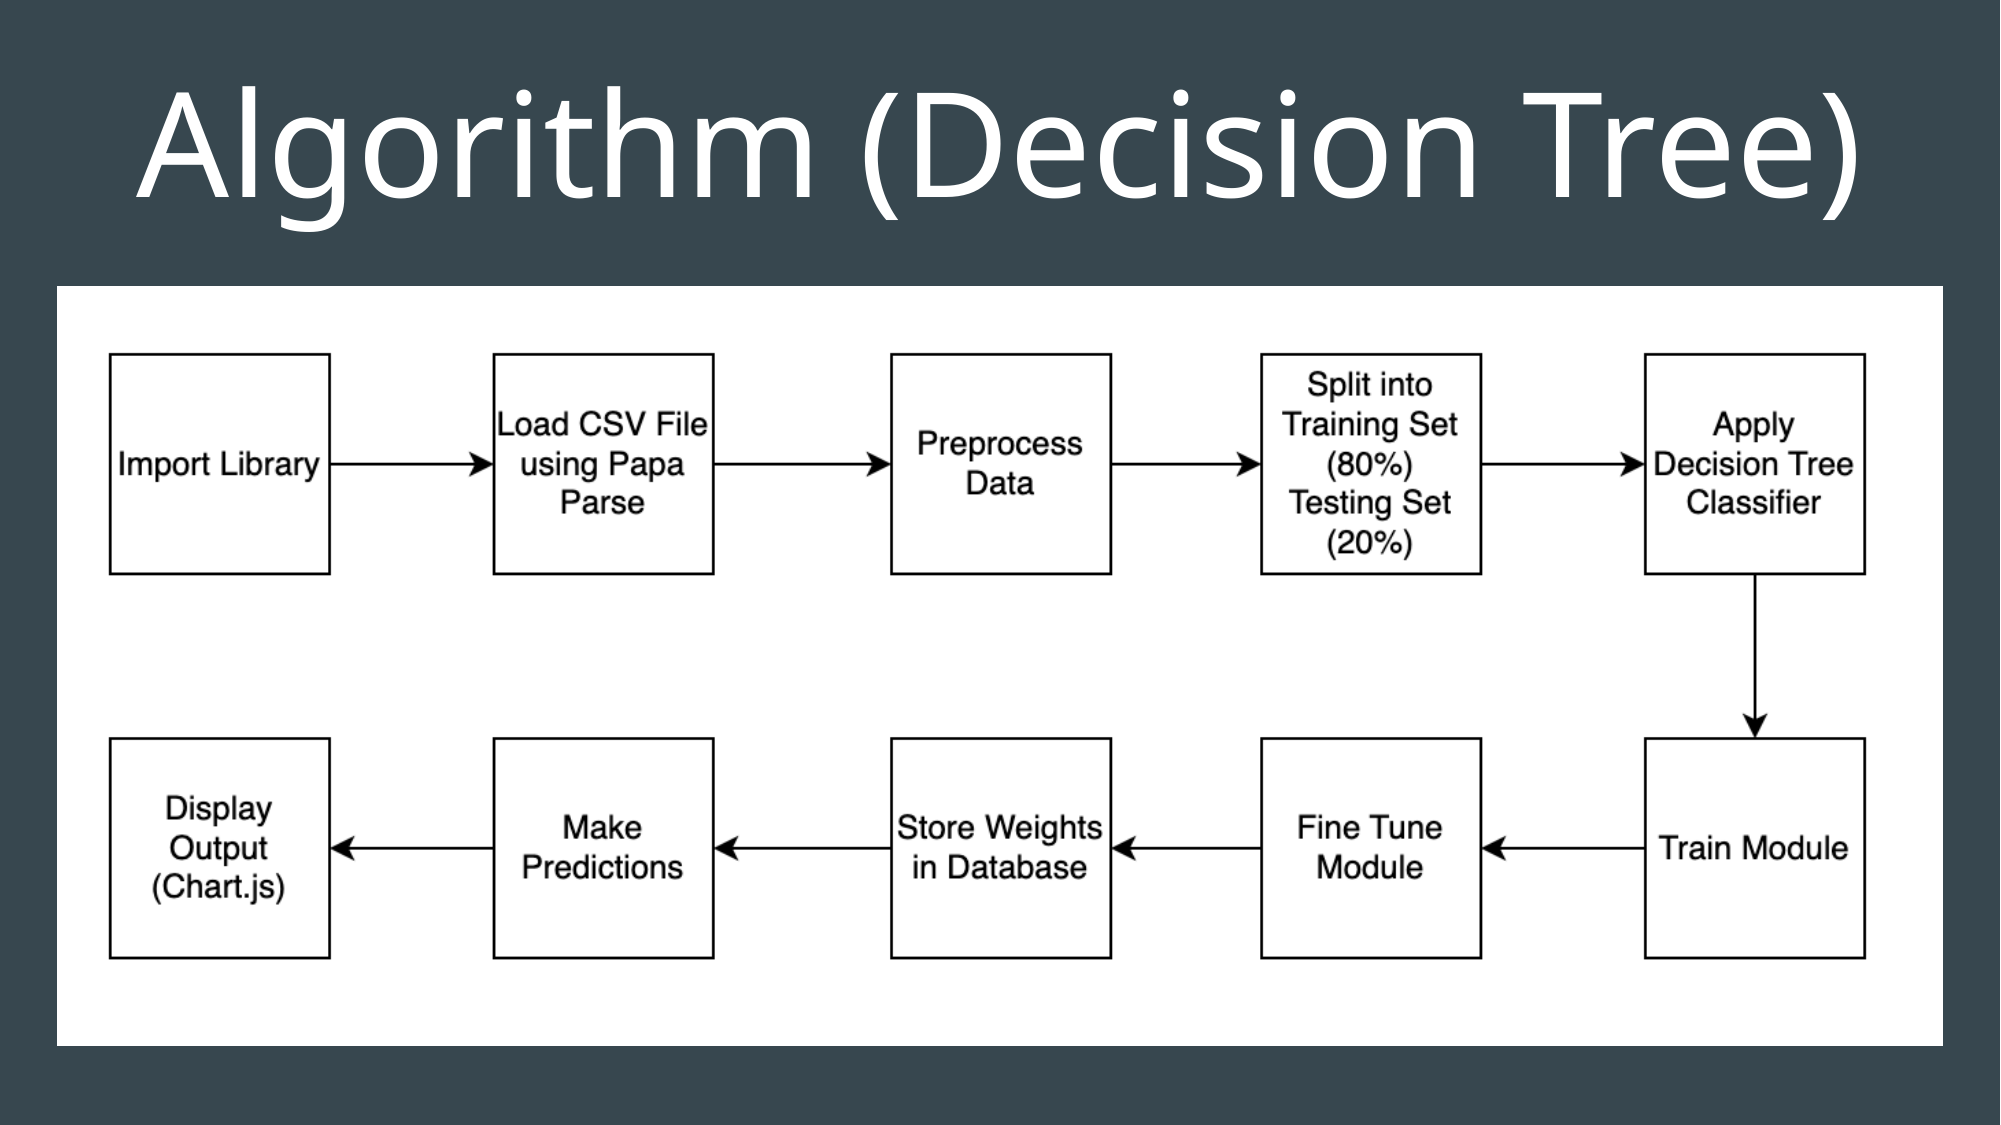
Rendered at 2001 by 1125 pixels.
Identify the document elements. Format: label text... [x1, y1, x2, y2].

text_box Algorithm (Decision Tree) [22, 36, 1978, 242]
picture [57, 286, 1943, 1046]
